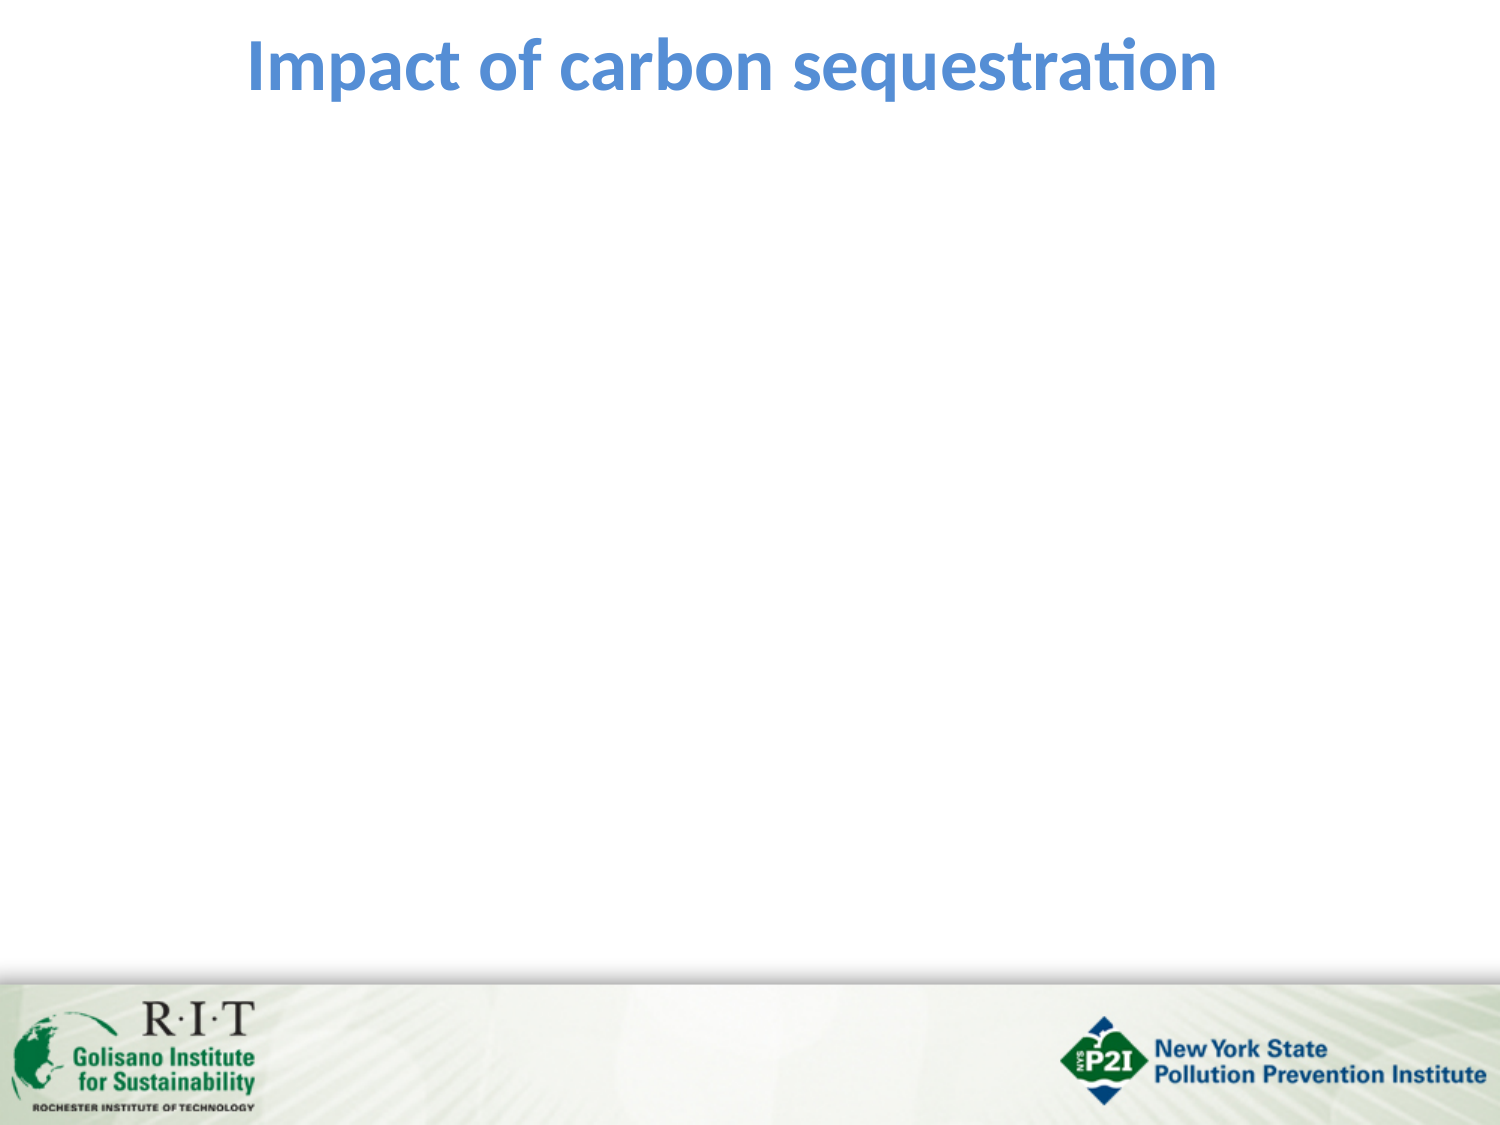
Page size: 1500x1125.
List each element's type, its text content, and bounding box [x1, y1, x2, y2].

title Impact of carbon sequestration [0, 7, 1466, 226]
picture [0, 899, 1500, 1125]
